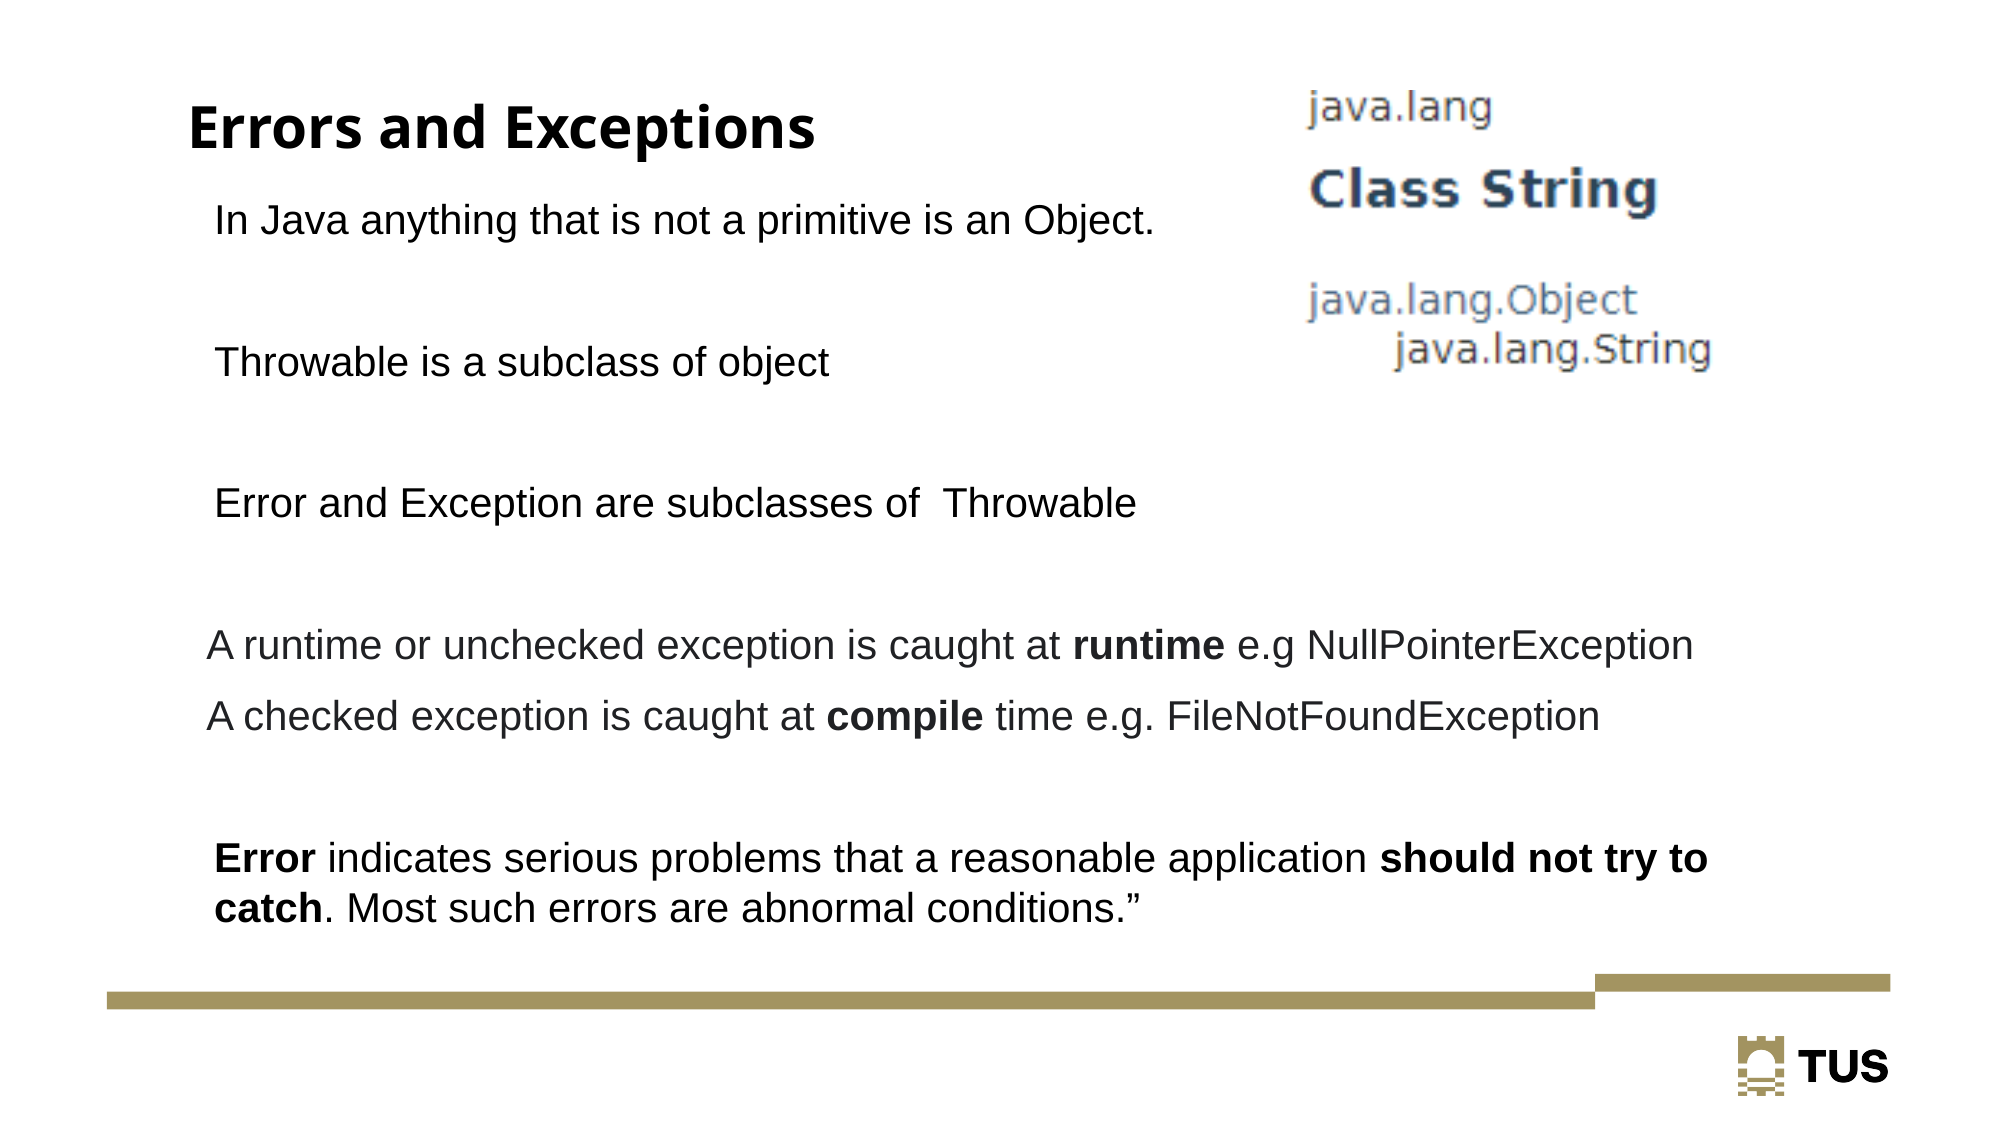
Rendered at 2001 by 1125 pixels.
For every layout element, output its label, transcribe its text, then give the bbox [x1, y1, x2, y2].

picture [1738, 1036, 1888, 1096]
list In Java anything that is not a primitive is an Object. Throwable is a subclass of object Error and Exception are subclasses of Throwable A runtime or unchecked exception is caught at runtime e.g NullPointerException A checked exception is caught at compile time e.g. FileNotFoundException Error indicates serious problems that a reasonable application should not try to catch. Most such errors are abnormal conditions.” [206, 184, 1760, 1017]
title Errors and Exceptions [187, 90, 1269, 280]
picture [1269, 90, 1941, 393]
